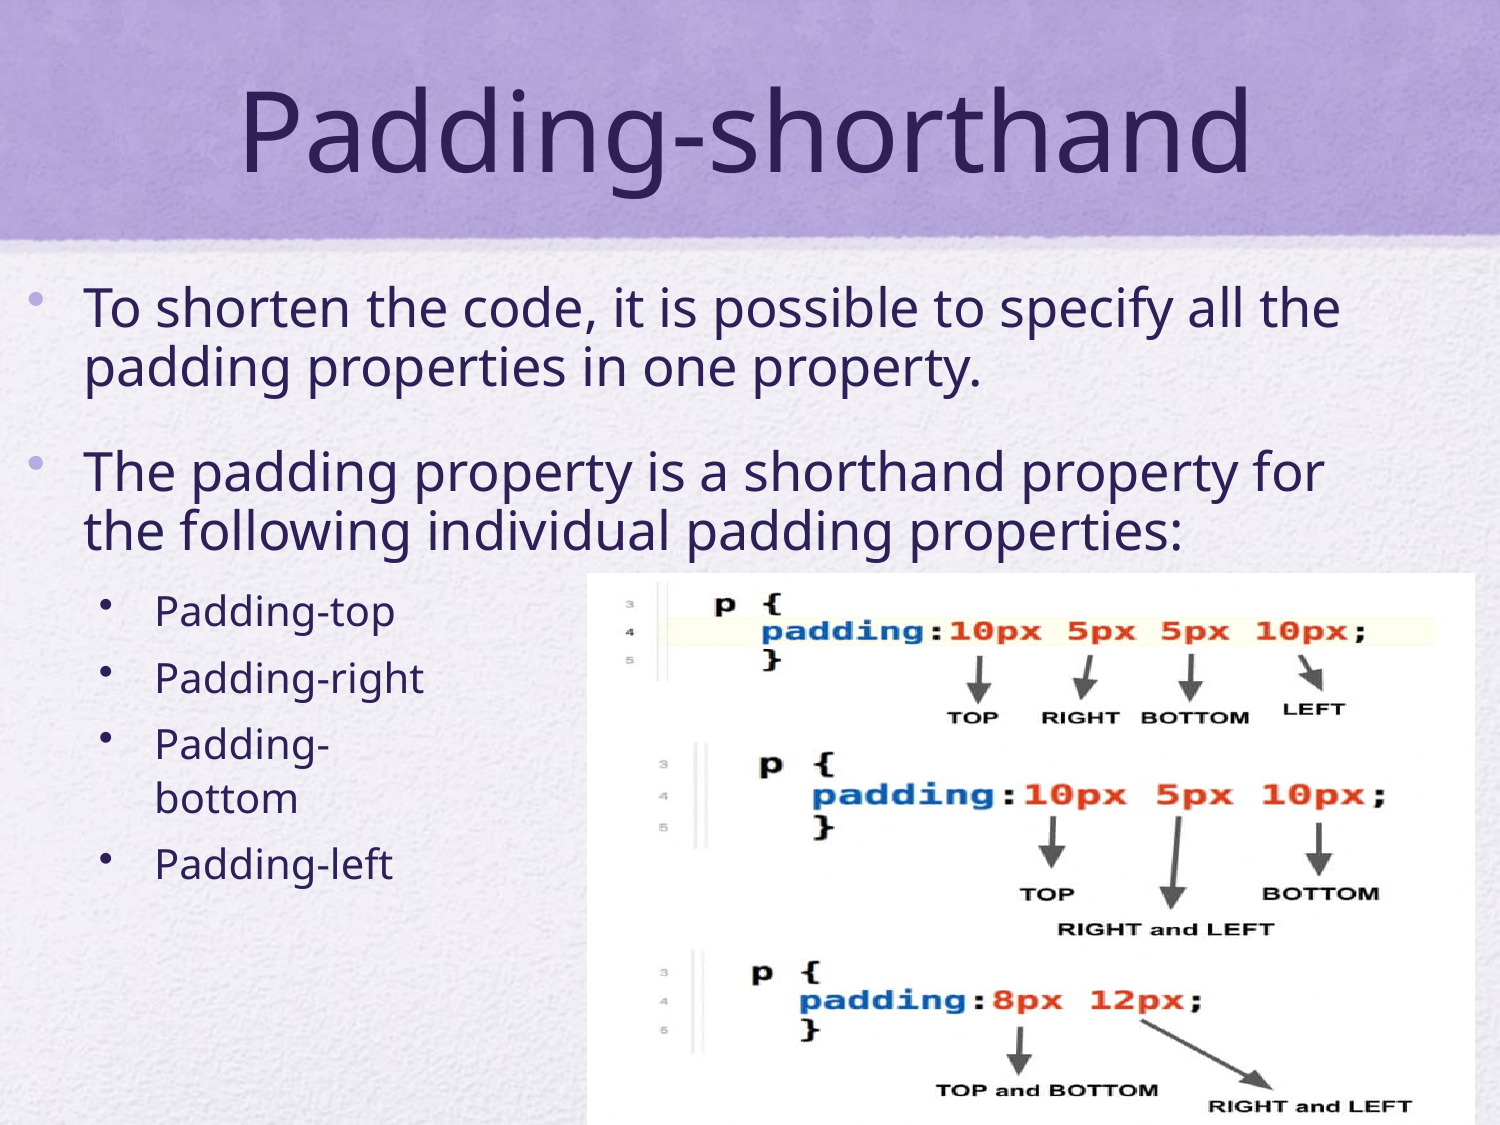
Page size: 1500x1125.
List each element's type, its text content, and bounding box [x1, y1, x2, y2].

text_box Padding-top Padding-right Padding-bottom Padding-left [24, 573, 475, 896]
picture [0, 0, 1500, 1125]
title Padding-shorthand [0, 0, 1338, 248]
text_box To shorten the code, it is possible to specify all the padding properties in one property. The padding property is a shorthand property for the following individual padding properties: [24, 270, 1383, 562]
